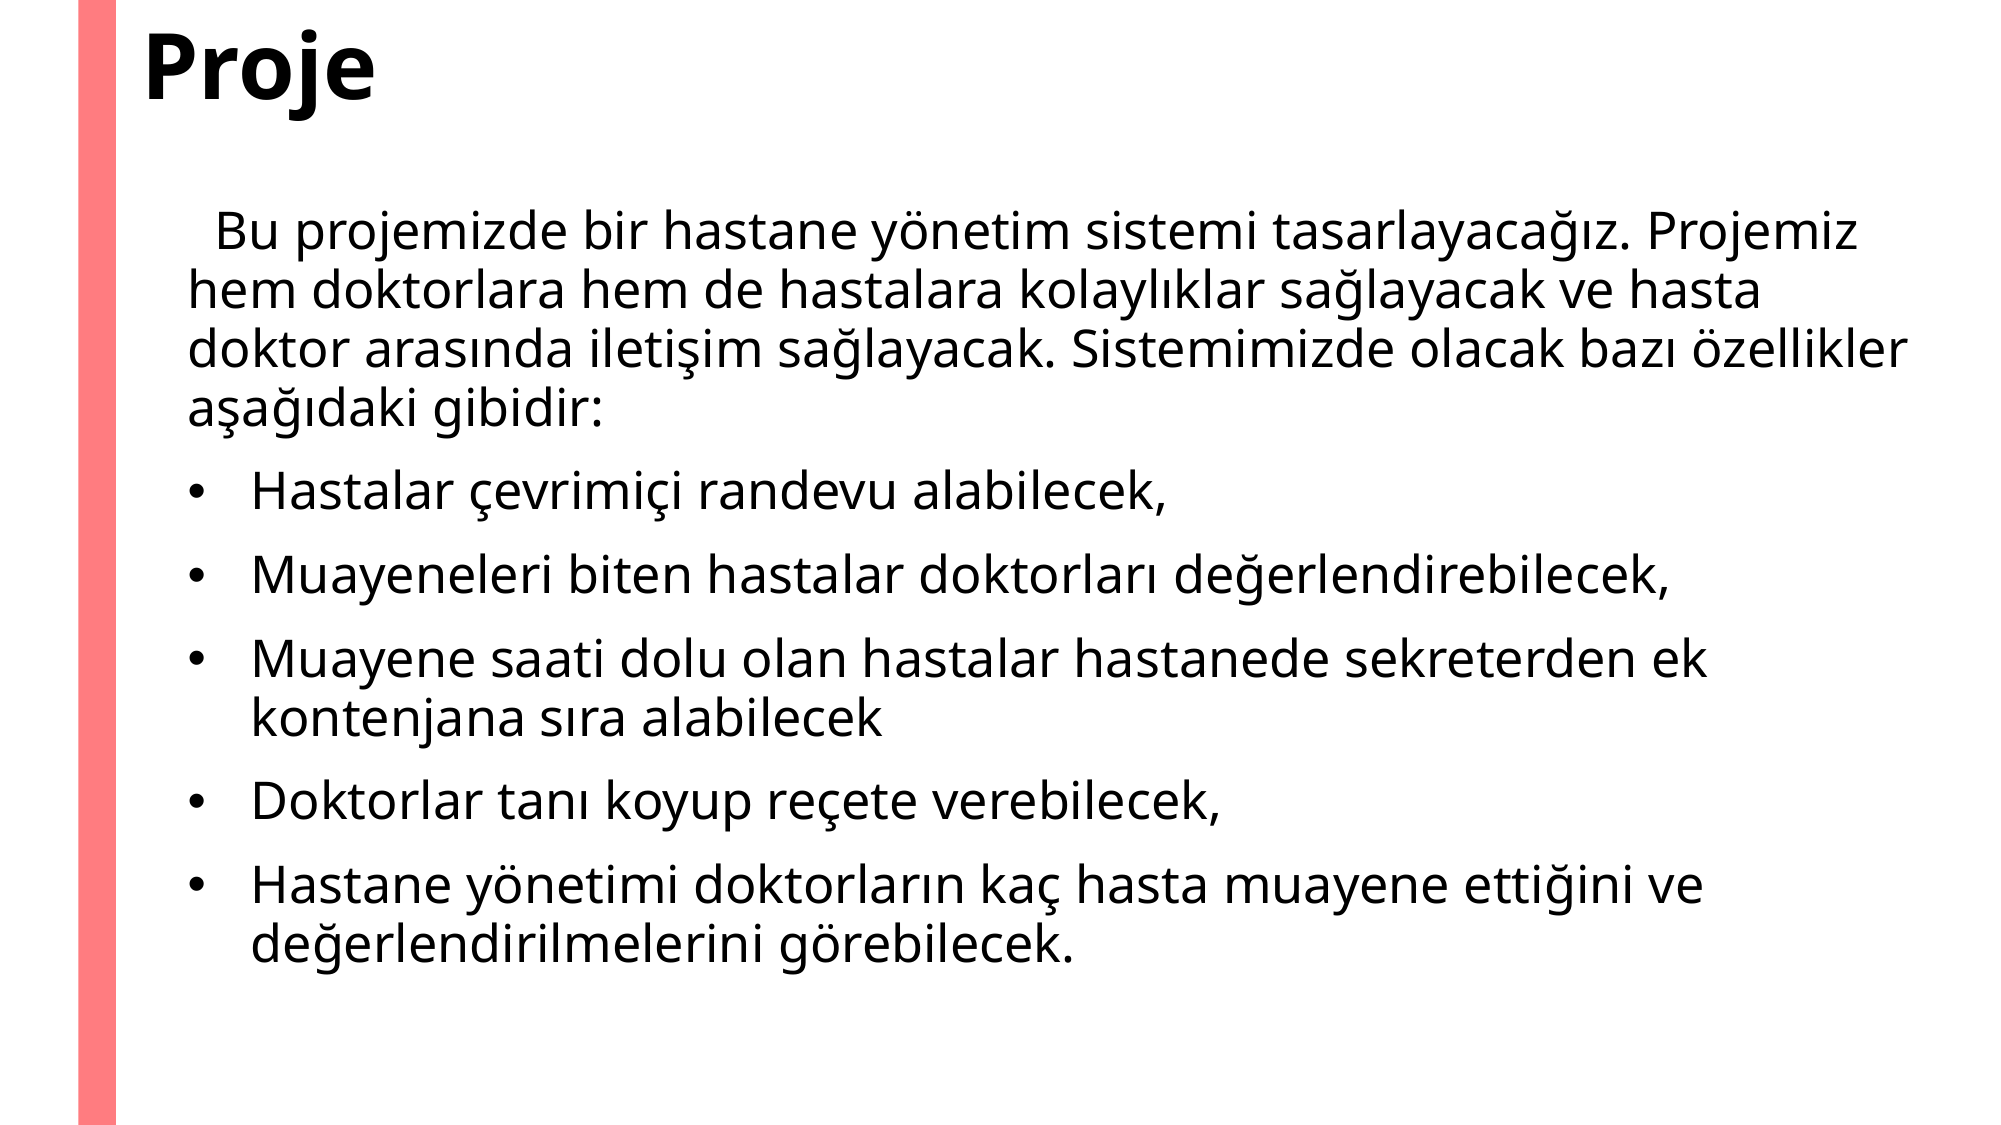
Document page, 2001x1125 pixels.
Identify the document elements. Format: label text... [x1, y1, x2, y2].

list Bu projemizde bir hastane yönetim sistemi tasarlayacağız. Projemiz hem doktorlara hem de hastalara kolaylıklar sağlayacak ve hasta doktor arasında iletişim sağlayacak. Sistemimizde olacak bazı özellikler aşağıdaki gibidir: Hastalar çevrimiçi randevu alabilecek, Muayeneleri biten hastalar doktorları değerlendirebilecek, Muayene saati dolu olan hastalar hastanede sekreterden ek kontenjana sıra alabilecek Doktorlar tanı koyup reçete verebilecek, Hastane yönetimi doktorların kaç hasta muayene ettiğini ve değerlendirilmelerini görebilecek. [172, 195, 1936, 1074]
title Proje [126, 13, 1936, 180]
